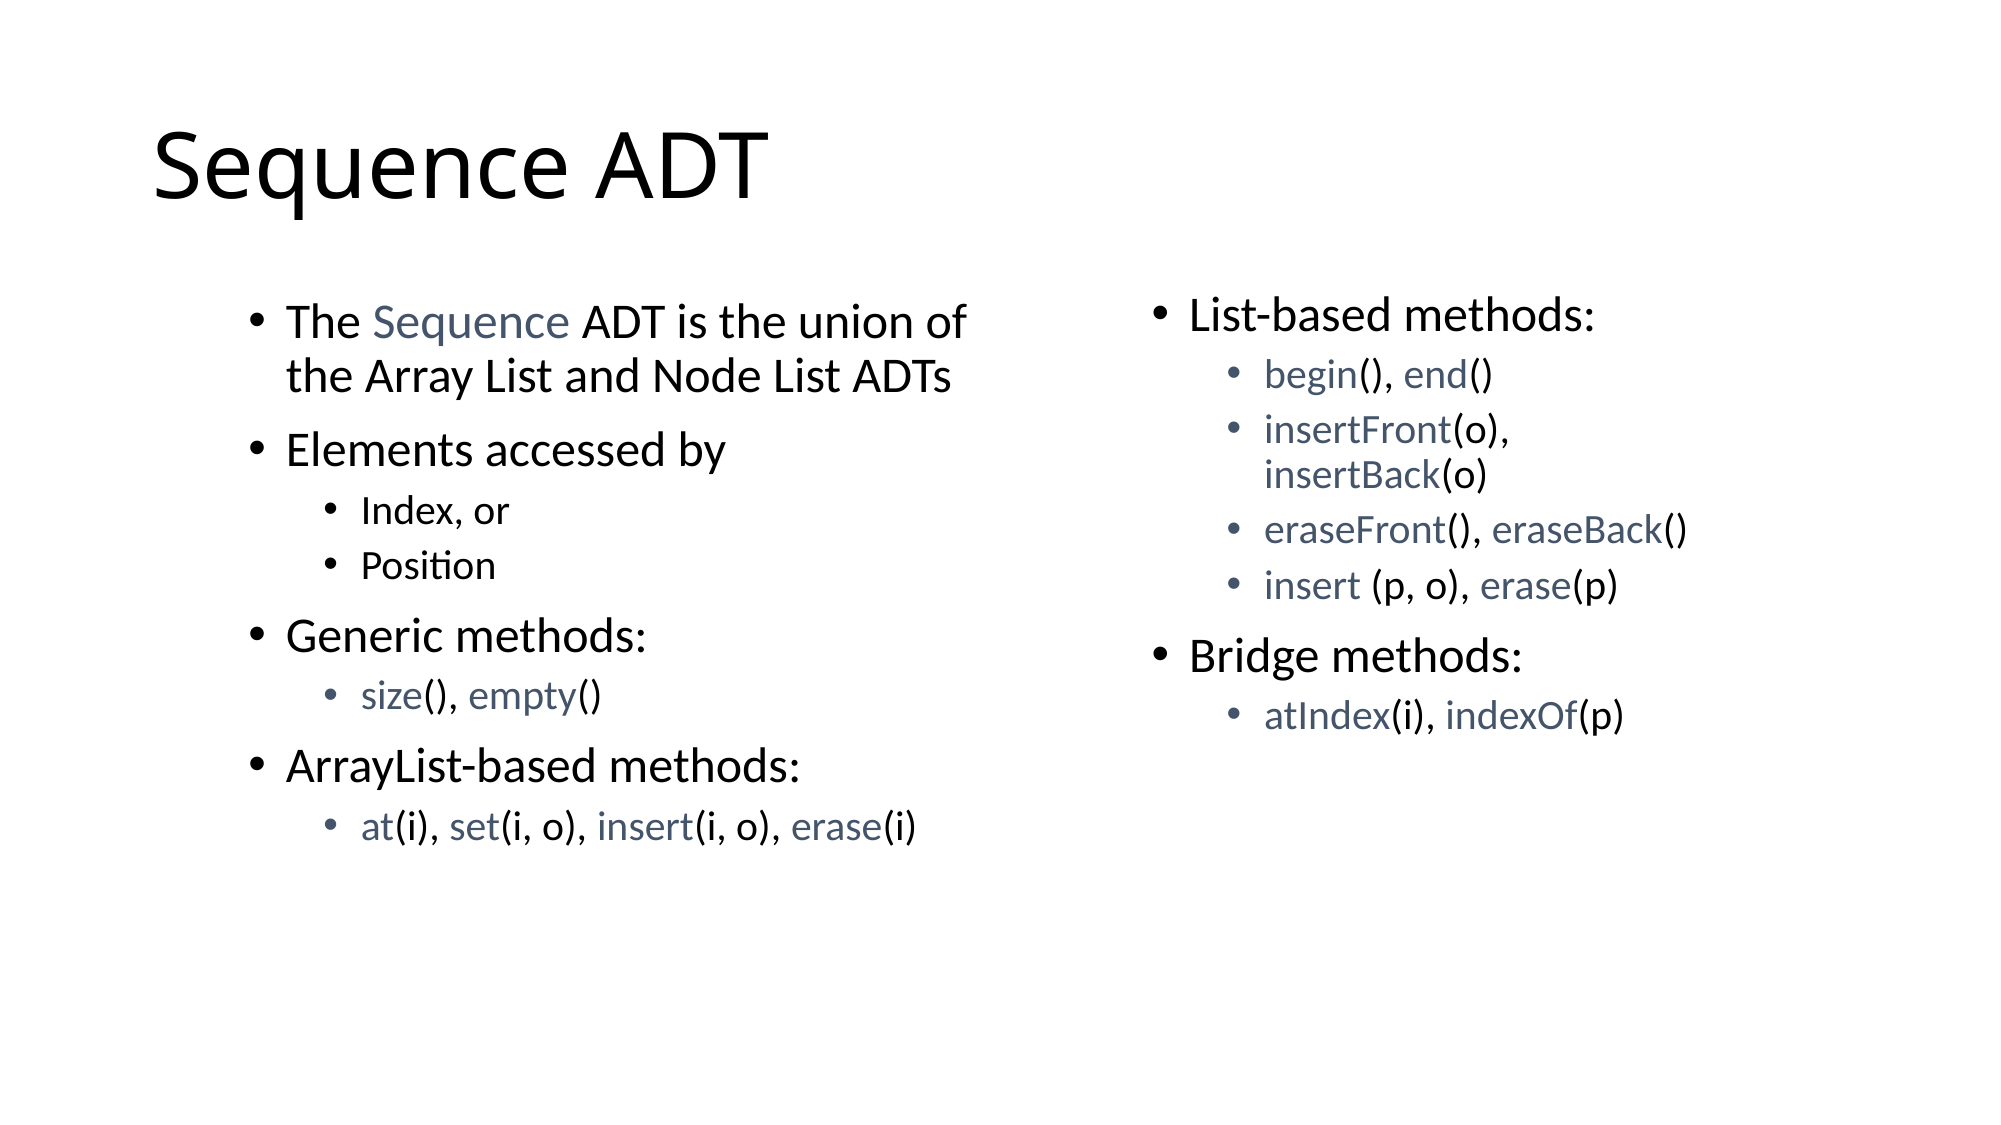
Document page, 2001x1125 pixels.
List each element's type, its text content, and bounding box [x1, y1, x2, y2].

list The Sequence ADT is the union of the Array List and Node List ADTs Elements accessed by Index, or Position Generic methods: size(), empty() ArrayList-based methods: at(i), set(i, o), insert(i, o), erase(i) [233, 287, 1025, 963]
title Sequence ADT [137, 59, 1863, 278]
list List-based methods: begin(), end() insertFront(o), insertBack(o) eraseFront(), eraseBack() insert (p, o), erase(p) Bridge methods: atIndex(i), indexOf(p) [1136, 280, 1712, 993]
